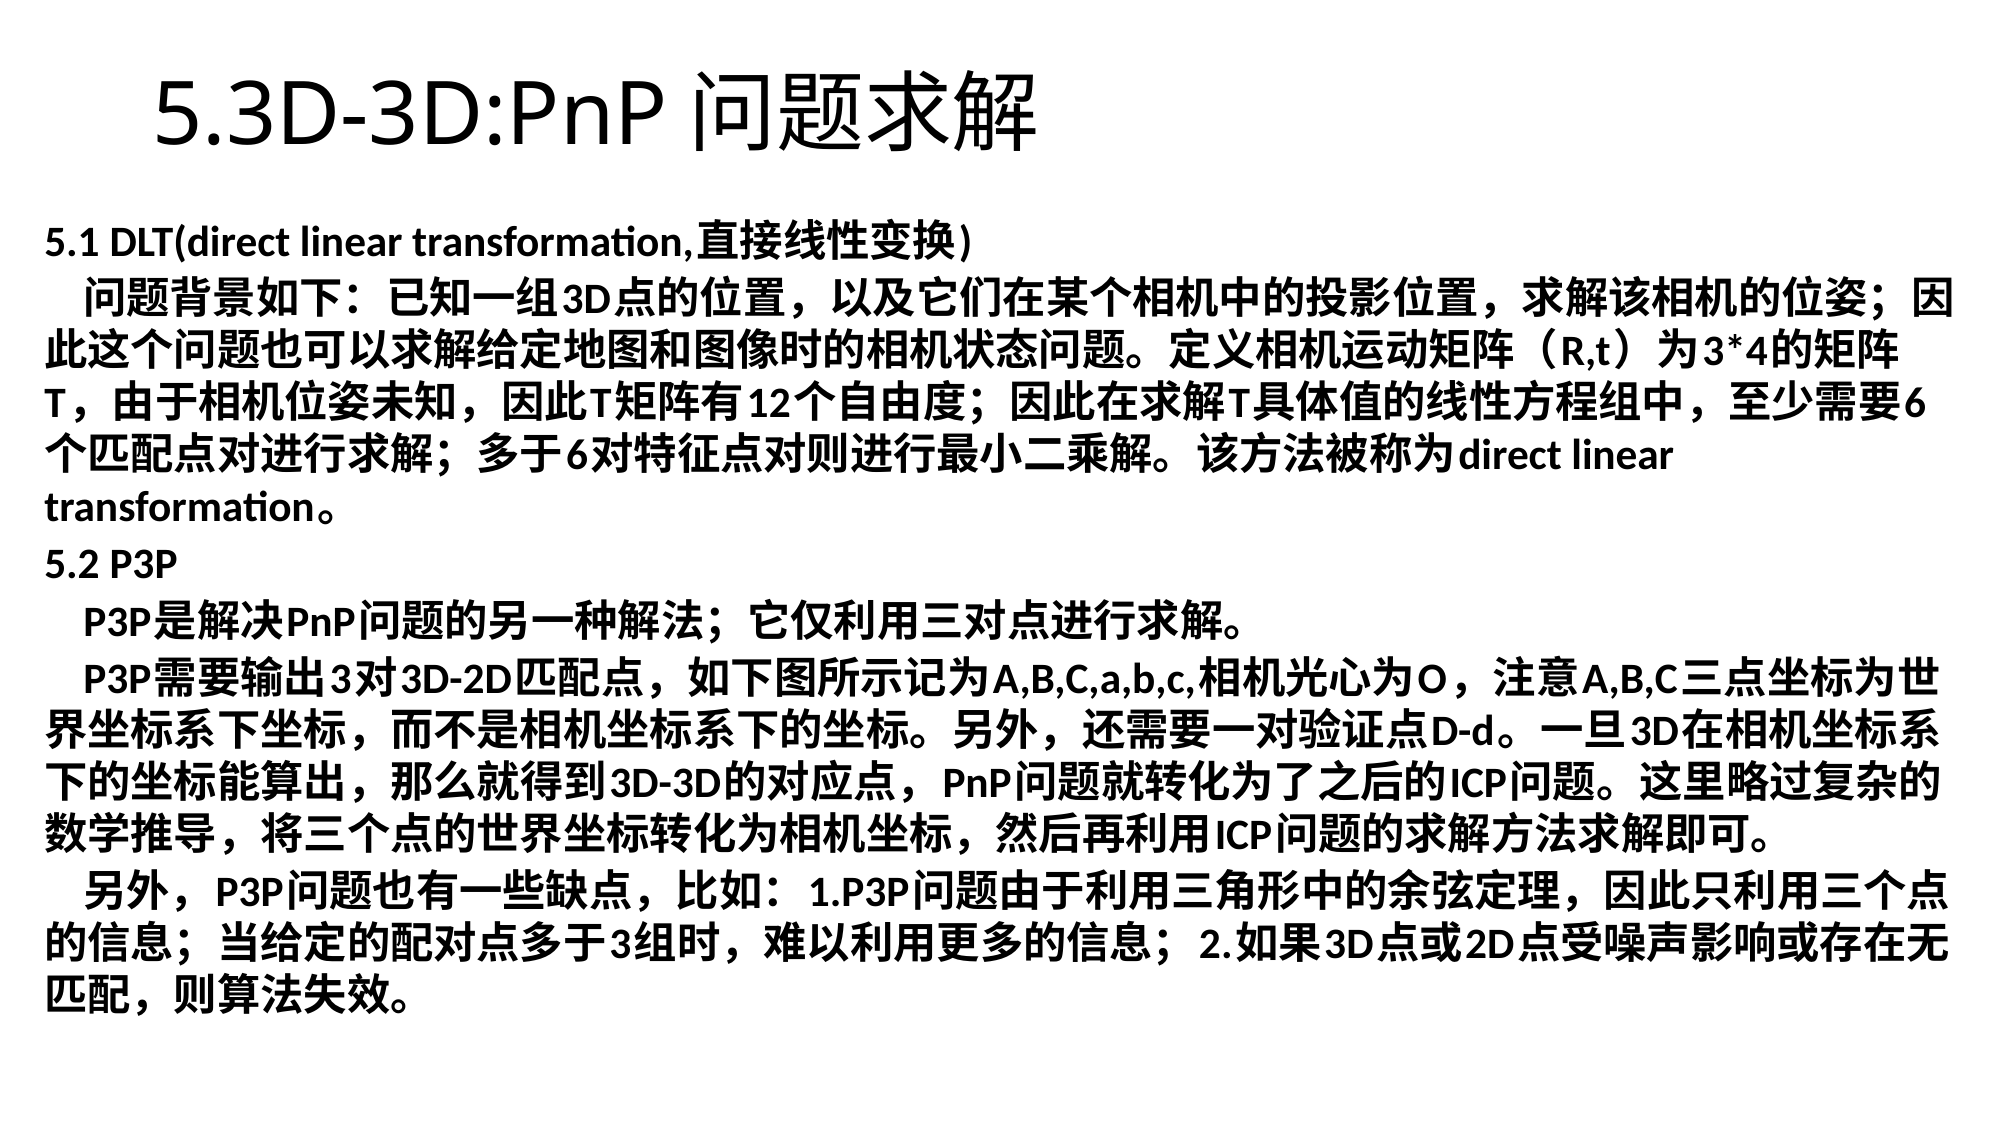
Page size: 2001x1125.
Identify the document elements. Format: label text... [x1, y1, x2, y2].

list 5.1 DLT(direct linear transformation,直接线性变换) 问题背景如下：已知一组3D点的位置，以及它们在某个相机中的投影位置，求解该相机的位姿；因此这个问题也可以求解给定地图和图像时的相机状态问题。定义相机运动矩阵（R,t）为3*4的矩阵T，由于相机位姿未知，因此T矩阵有12个自由度；因此在求解T具体值的线性方程组中，至少需要6个匹配点对进行求解；多于6对特征点对则进行最小二乘解。该方法被称为direct linear transformation。 5.2 P3P P3P是解决PnP问题的另一种解法；它仅利用三对点进行求解。 P3P需要输出3对3D-2D匹配点，如下图所示记为A,B,C,a,b,c,相机光心为O，注意A,B,C三点坐标为世界坐标系下坐标，而不是相机坐标系下的坐标。另外，还需要一对验证点D-d。一旦3D在相机坐标系下的坐标能算出，那么就得到3D-3D的对应点，PnP问题就转化为了之后的ICP问题。这里略过复杂的数学推导，将三个点的世界坐标转化为相机坐标，然后再利用ICP问题的求解方法求解即可。 另外，P3P问题也有一些缺点，比如：1.P3P问题由于利用三角形中的余弦定理，因此只利用三个点的信息；当给定的配对点多于3组时，难以利用更多的信息；2.如果3D点或2D点受噪声影响或存在无匹配，则算法失效。 [29, 205, 1979, 1089]
title 5.3D-3D:PnP问题求解 [137, 59, 1863, 205]
